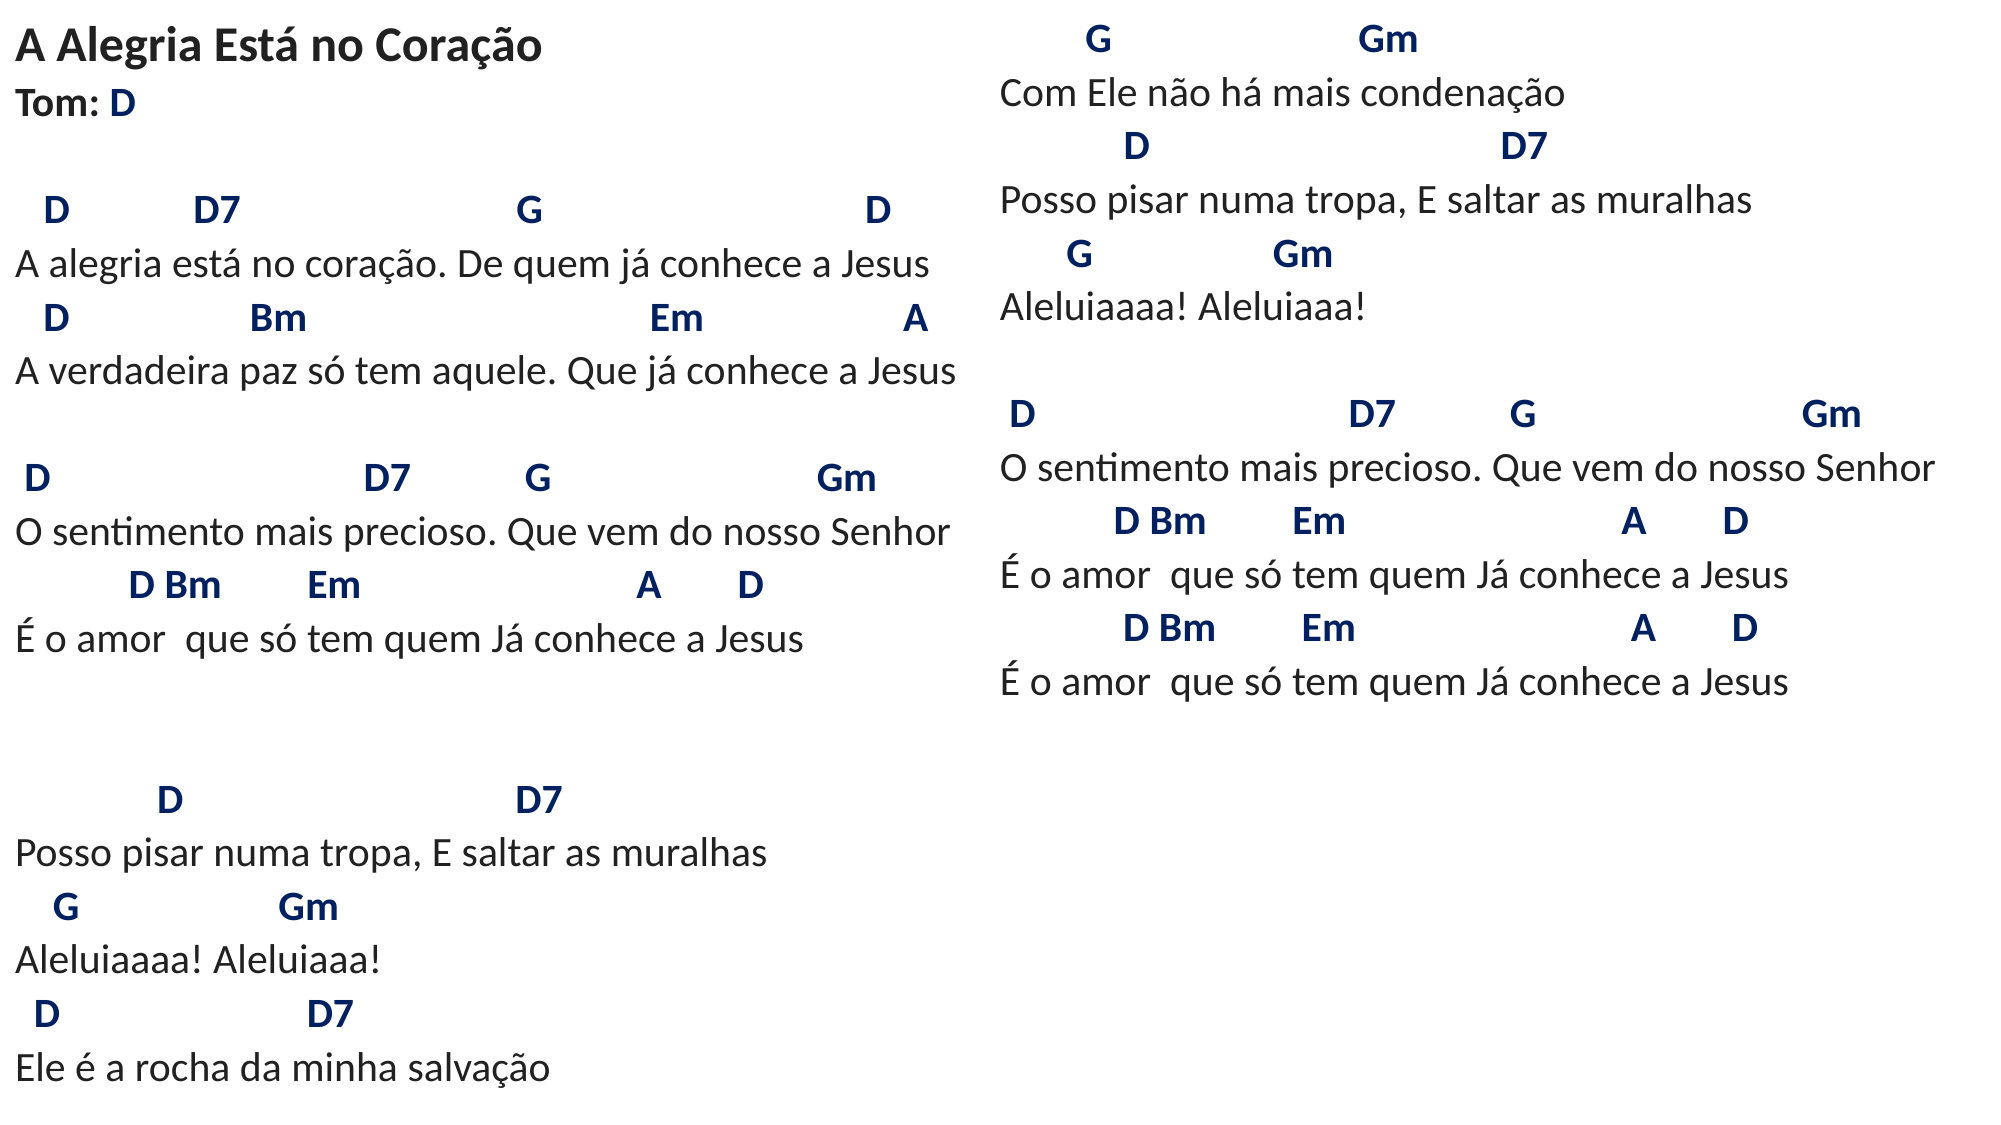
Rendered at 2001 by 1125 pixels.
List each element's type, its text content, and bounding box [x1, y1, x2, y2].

title A Alegria Está no Coração Tom: D D D7 G D A alegria está no coração. De quem já conhece a Jesus D Bm Em A A verdadeira paz só tem aquele. Que já conhece a Jesus D D7 G Gm O sentimento mais precioso. Que vem do nosso Senhor D Bm Em A D É o amor que só tem quem Já conhece a Jesus D D7 Posso pisar numa tropa, E saltar as muralhas G Gm Aleluiaaaa! Aleluiaaa! D D7 Ele é a rocha da minha salvação G Gm Com Ele não há mais condenação D D7 Posso pisar numa tropa, E saltar as muralhas G Gm Aleluiaaaa! Aleluiaaa! D D7 G Gm O sentimento mais precioso. Que vem do nosso Senhor D Bm Em A D É o amor que só tem quem Já conhece a Jesus D Bm Em A D É o amor que só tem quem Já conhece a Jesus [0, 0, 2000, 1125]
